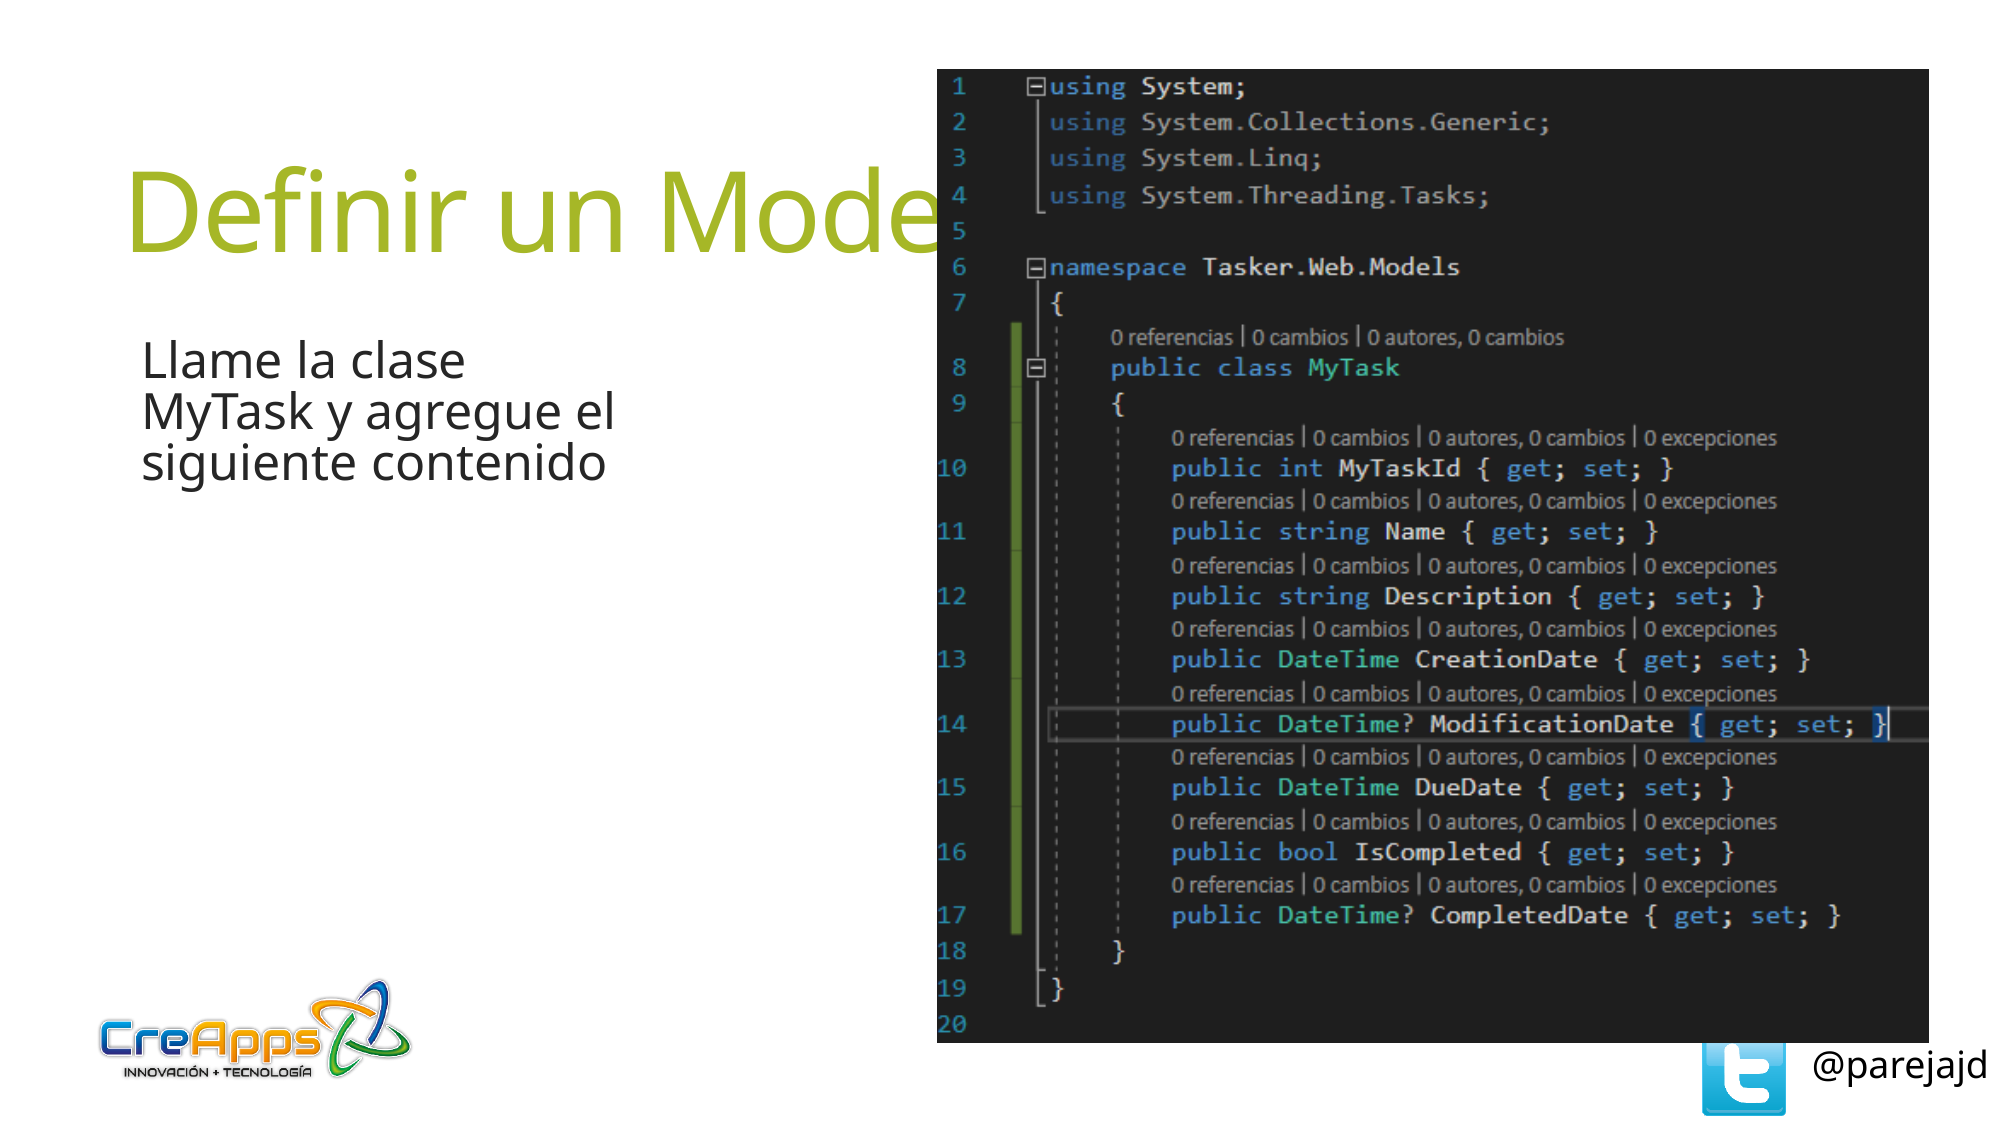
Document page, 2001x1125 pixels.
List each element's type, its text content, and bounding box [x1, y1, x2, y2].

list Llame la clase MyTask y agregue el siguiente contenido [111, 329, 640, 948]
picture [96, 976, 414, 1081]
picture [936, 69, 1930, 1104]
title Definir un Modelo [107, 81, 936, 354]
